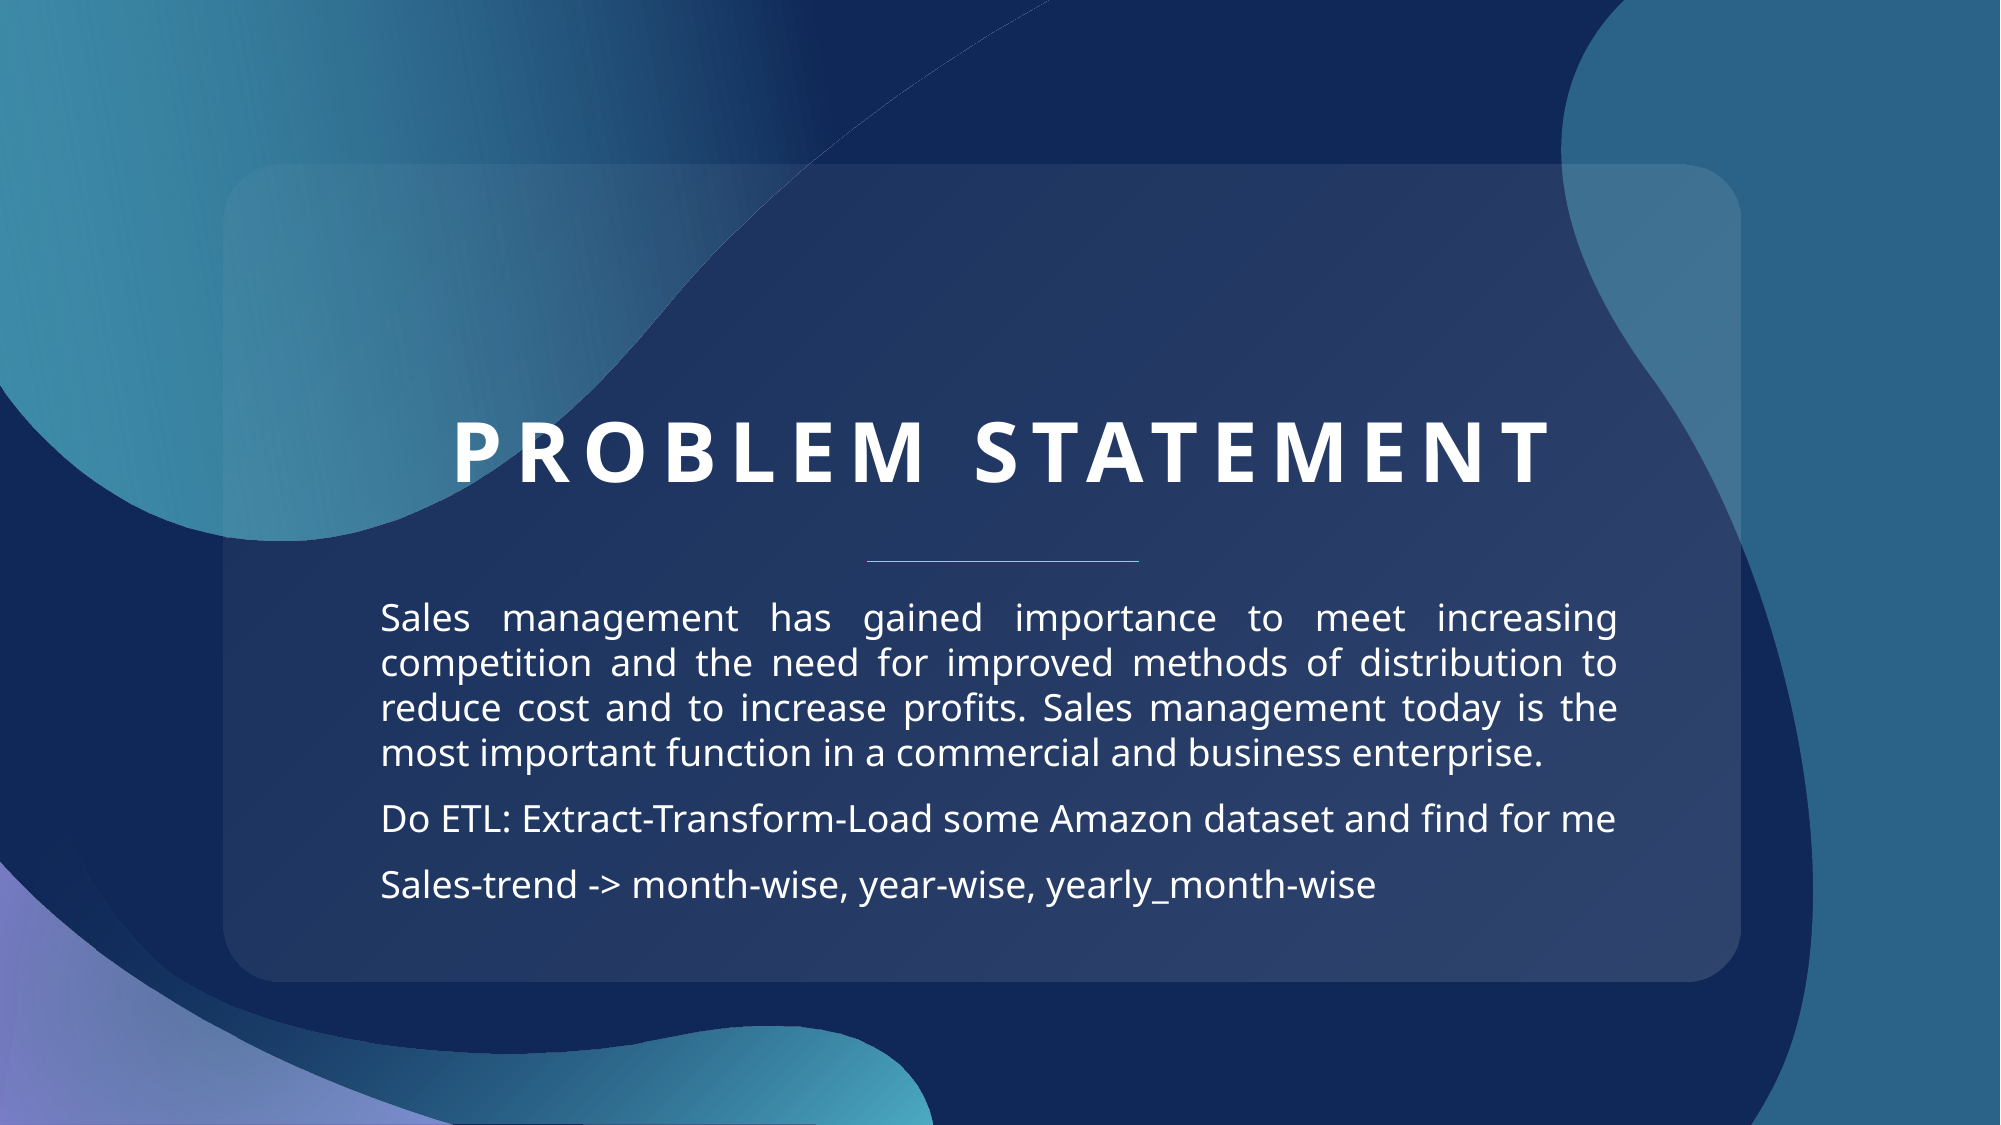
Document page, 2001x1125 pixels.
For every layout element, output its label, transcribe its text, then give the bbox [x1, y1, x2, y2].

title PROBLEM STATEMENT [365, 332, 1635, 508]
subtitle Sales management has gained importance to meet increasing competition and the need for improved methods of distribution to reduce cost and to increase profits. Sales management today is the most important function in a commercial and business enterprise. Do ETL: Extract-Transform-Load some Amazon dataset and find for me Sales-trend -> month-wise, year-wise, yearly_month-wise [365, 586, 1635, 1125]
